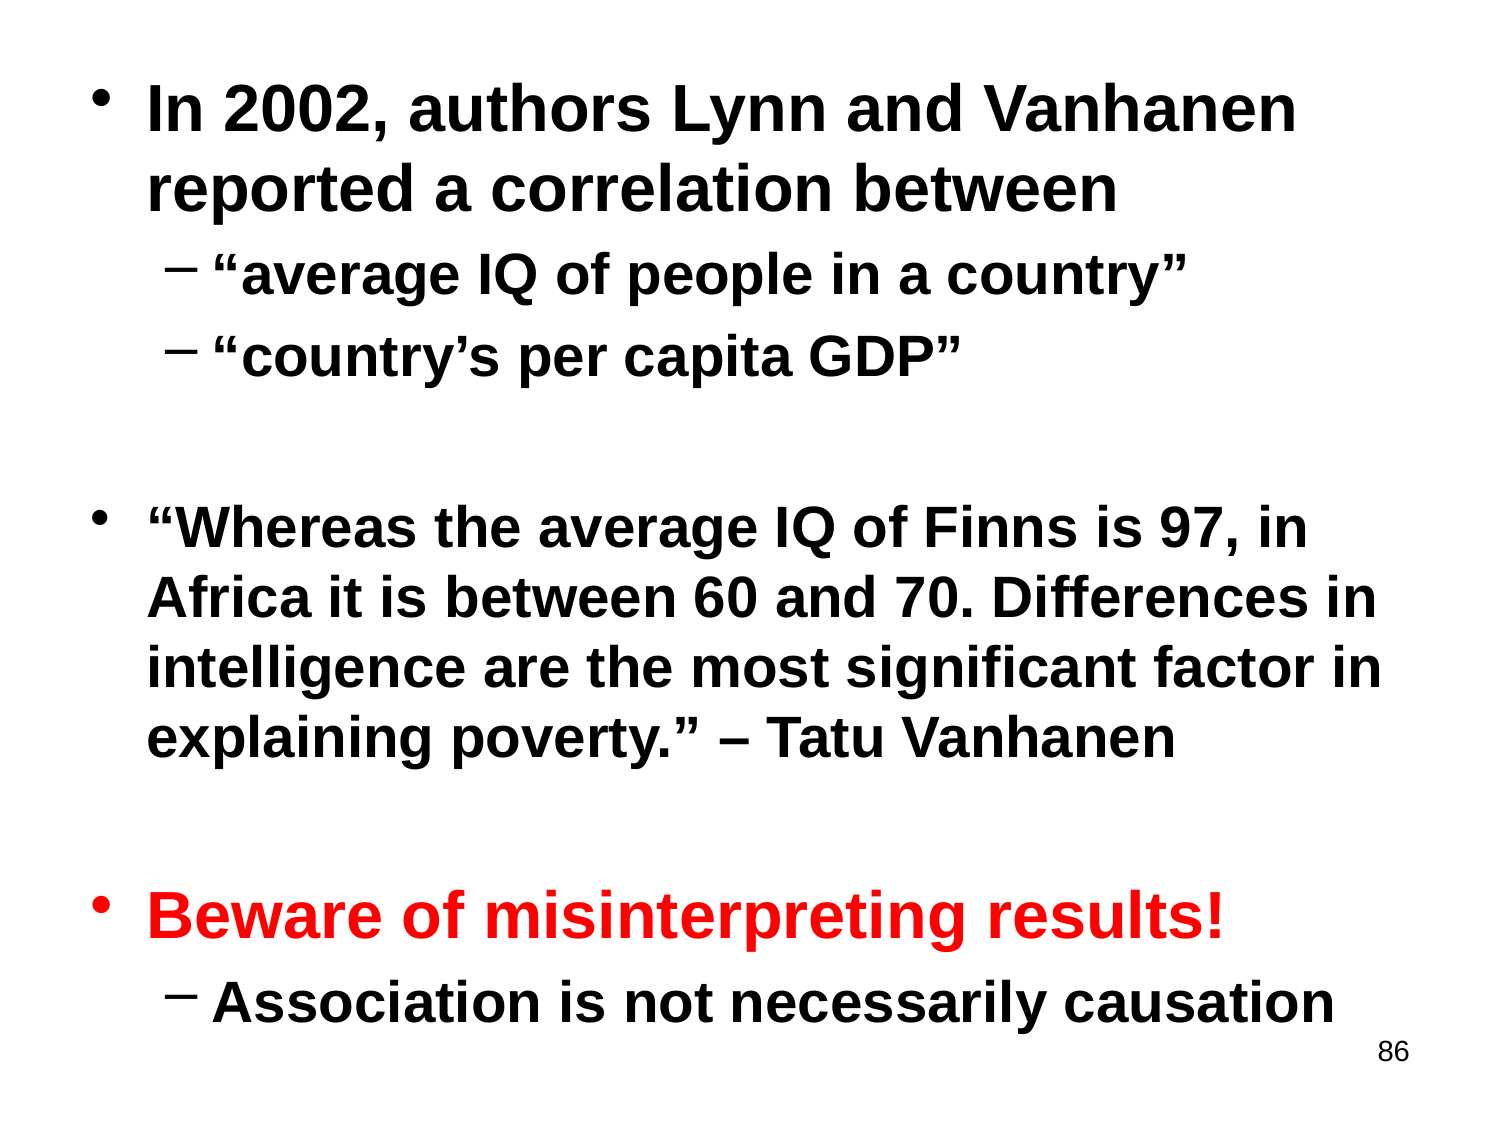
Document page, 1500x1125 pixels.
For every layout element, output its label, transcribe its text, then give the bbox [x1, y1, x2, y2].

slide_number 86 [1074, 1024, 1426, 1103]
list In 2002, authors Lynn and Vanhanen reported a correlation between “average IQ of people in a country” “country’s per capita GDP” “Whereas the average IQ of Finns is 97, in Africa it is between 60 and 70. Differences in intelligence are the most significant factor in explaining poverty.” – Tatu Vanhanen Beware of misinterpreting results! Association is not necessarily causation [75, 57, 1425, 1013]
